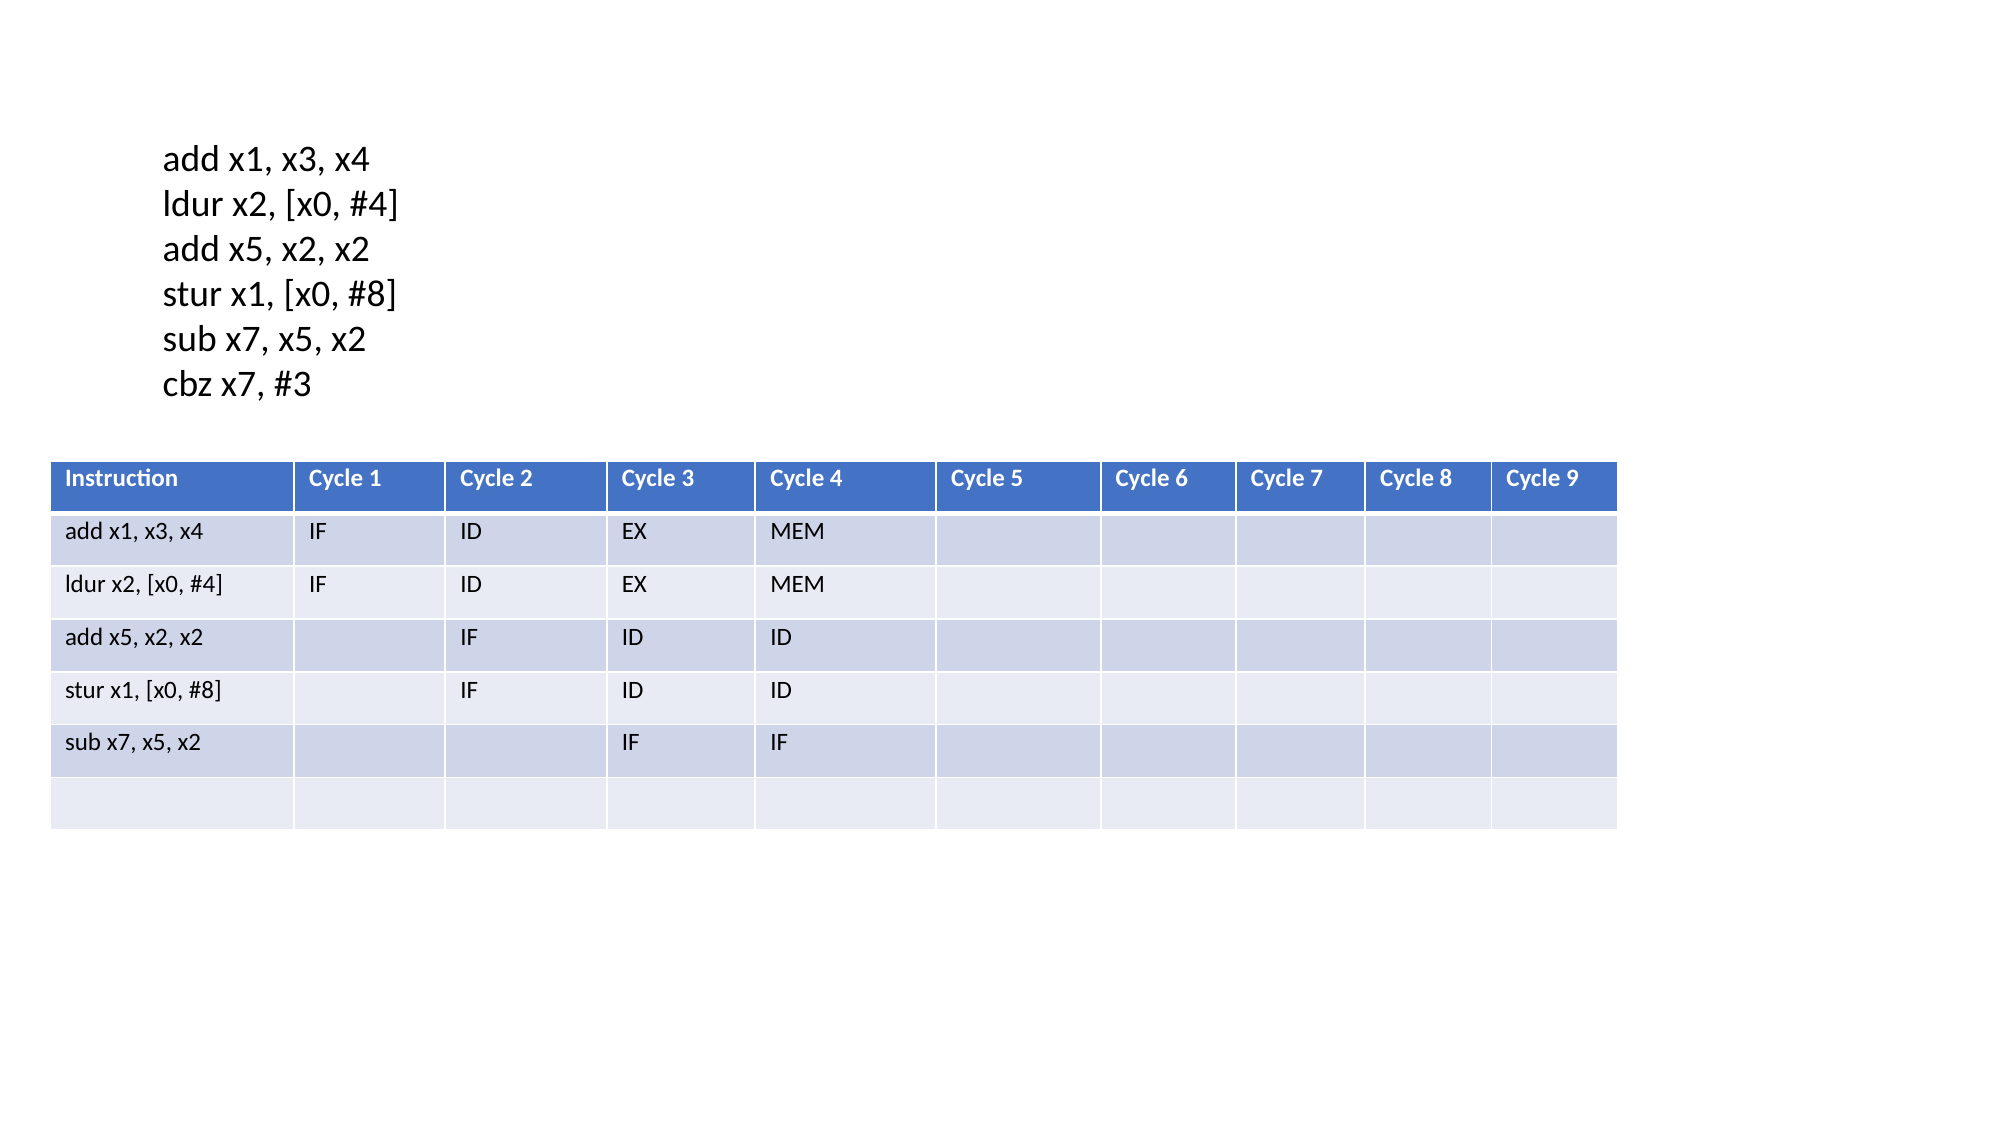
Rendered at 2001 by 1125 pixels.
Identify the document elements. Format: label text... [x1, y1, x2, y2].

table_cell [1237, 516, 1364, 565]
table_cell ID [608, 673, 754, 724]
table_cell [1366, 516, 1491, 565]
table_header Cycle 1 [295, 462, 444, 511]
table_cell EX [608, 516, 754, 565]
table_cell ldur x2, [x0, #4] [51, 567, 293, 618]
table_header Cycle 6 [1102, 462, 1235, 511]
table_header Cycle 7 [1237, 462, 1364, 511]
table_cell [937, 620, 1100, 671]
table_cell [937, 516, 1100, 565]
table_header Cycle 4 [756, 462, 935, 511]
table_header Cycle 5 [937, 462, 1100, 511]
table_cell [756, 778, 935, 829]
table_cell [295, 778, 444, 829]
table_cell sub x7, x5, x2 [51, 725, 293, 777]
table_cell [1366, 725, 1491, 777]
table_cell [937, 567, 1100, 618]
table_cell IF [295, 567, 444, 618]
table_cell ID [756, 673, 935, 724]
table_cell ID [608, 620, 754, 671]
table_cell [1492, 567, 1617, 618]
table_header Instruction [51, 462, 293, 511]
table_cell [1237, 778, 1364, 829]
table_cell [1492, 516, 1617, 565]
table_cell IF [608, 725, 754, 777]
table_header Cycle 9 [1492, 462, 1617, 511]
table_cell [295, 620, 444, 671]
table_cell [1366, 567, 1491, 618]
table_cell IF [446, 620, 606, 671]
table_cell [937, 725, 1100, 777]
text_box add x1, x3, x4 ldur x2, [x0, #4] add x5, x2, x2 stur x1, [x0, #8] sub x7, x5, x2 cbz x7, #3 [147, 126, 414, 412]
table_cell ID [446, 516, 606, 565]
table_cell add x1, x3, x4 [51, 516, 293, 565]
table_cell [1102, 516, 1235, 565]
table_cell [1492, 620, 1617, 671]
table_cell [446, 778, 606, 829]
table_cell [1102, 620, 1235, 671]
table_cell [1102, 567, 1235, 618]
table_header Cycle 3 [608, 462, 754, 511]
table_cell ID [446, 567, 606, 618]
table_cell [937, 778, 1100, 829]
table_cell [446, 725, 606, 777]
table_cell [1366, 778, 1491, 829]
table_cell [1102, 778, 1235, 829]
table_cell [937, 673, 1100, 724]
table_cell [1366, 620, 1491, 671]
table_cell EX [608, 567, 754, 618]
table_header Cycle 2 [446, 462, 606, 511]
table_cell [608, 778, 754, 829]
table_cell IF [756, 725, 935, 777]
table_cell [51, 778, 293, 829]
table_cell IF [295, 516, 444, 565]
table_cell [1102, 725, 1235, 777]
table_header Cycle 8 [1366, 462, 1491, 511]
table_cell [295, 673, 444, 724]
table_cell [1237, 567, 1364, 618]
table_cell [1492, 778, 1617, 829]
table_cell ID [756, 620, 935, 671]
table_cell MEM [756, 567, 935, 618]
table_cell MEM [756, 516, 935, 565]
table_cell [1237, 620, 1364, 671]
table_cell stur x1, [x0, #8] [51, 673, 293, 724]
table_cell [1102, 673, 1235, 724]
table_cell [1237, 673, 1364, 724]
table_cell [1237, 725, 1364, 777]
table_cell [1366, 673, 1491, 724]
table_cell [1492, 673, 1617, 724]
table_cell [1492, 725, 1617, 777]
table_cell add x5, x2, x2 [51, 620, 293, 671]
table_cell [295, 725, 444, 777]
table_cell IF [446, 673, 606, 724]
